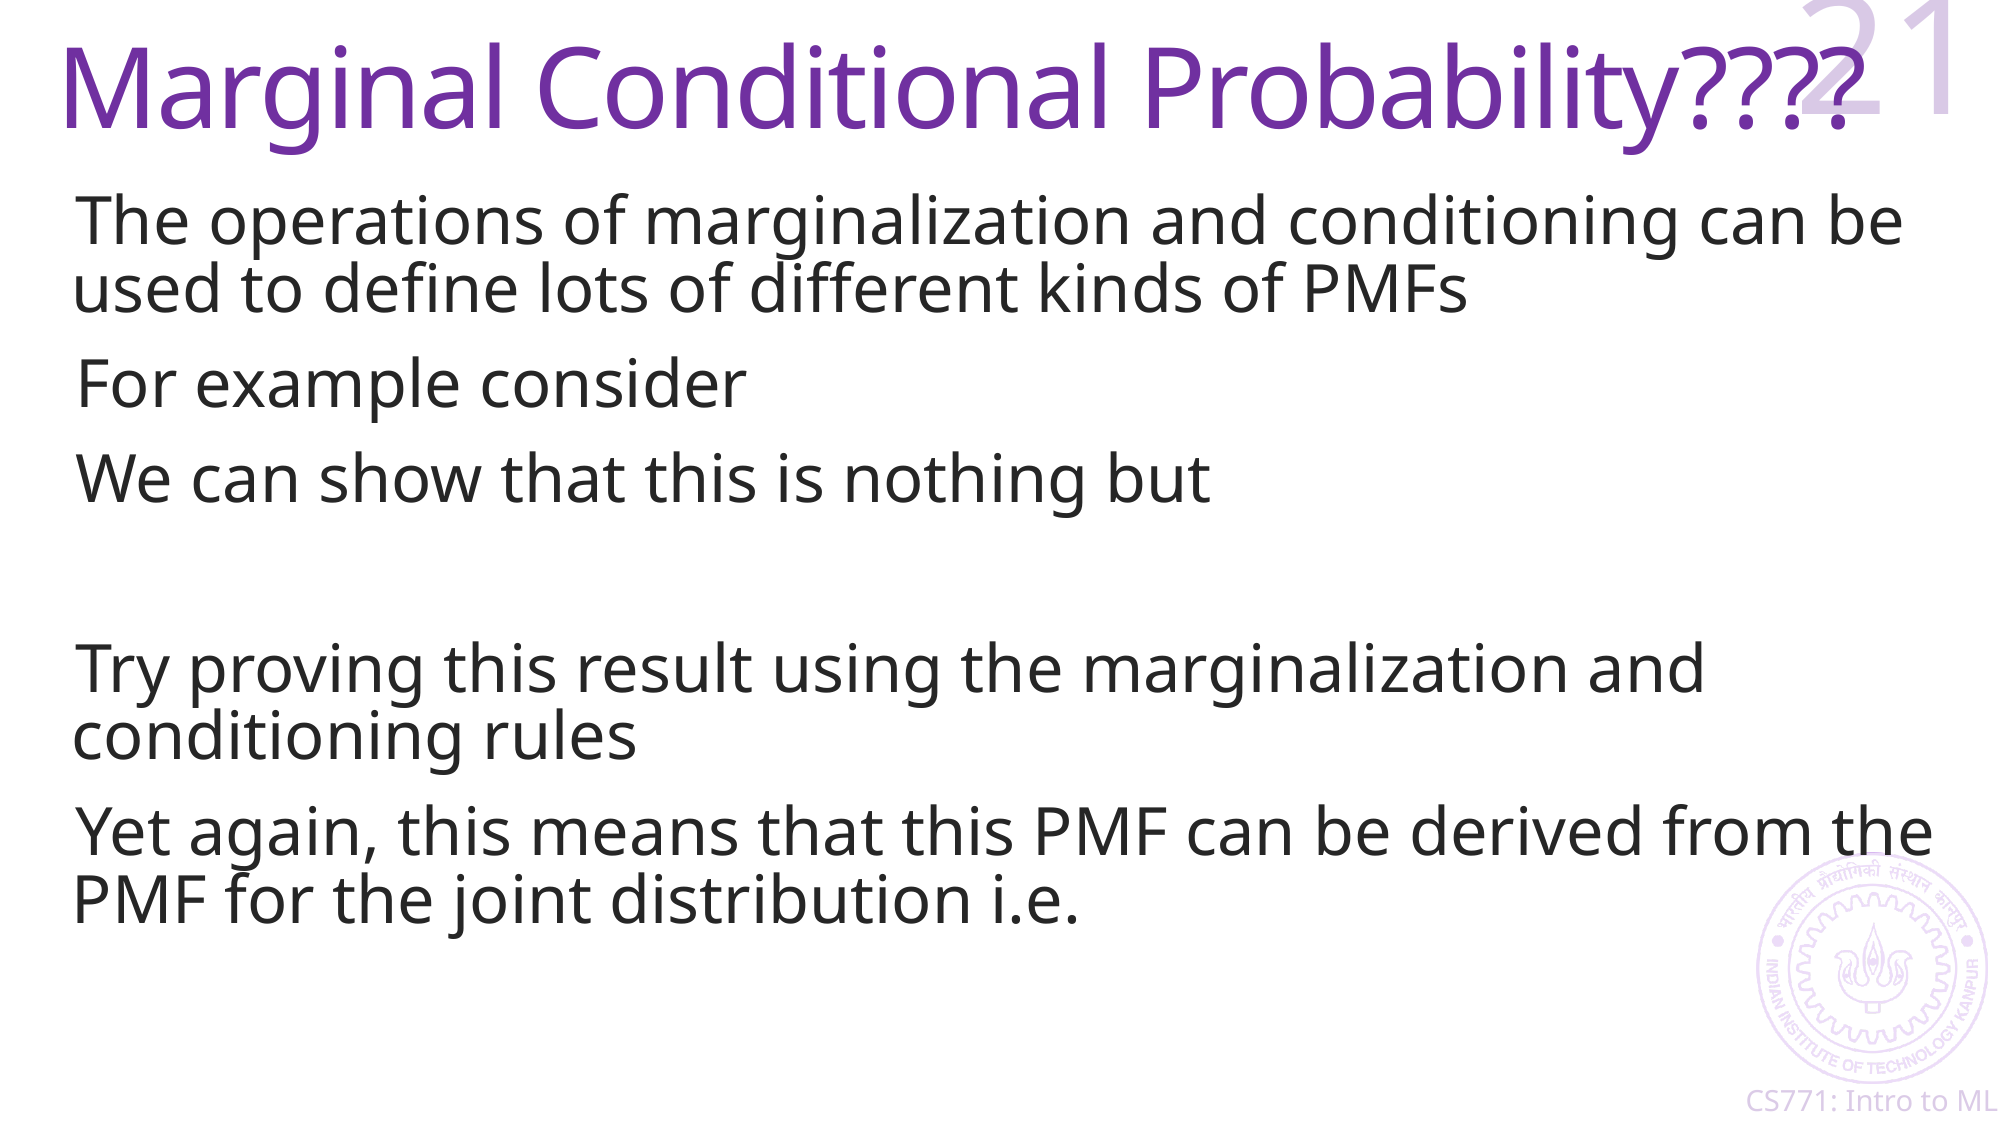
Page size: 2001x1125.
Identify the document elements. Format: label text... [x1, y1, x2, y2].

title Marginal Conditional Probability???? [41, 5, 1945, 183]
slide_number 21 [1520, 6, 2000, 183]
